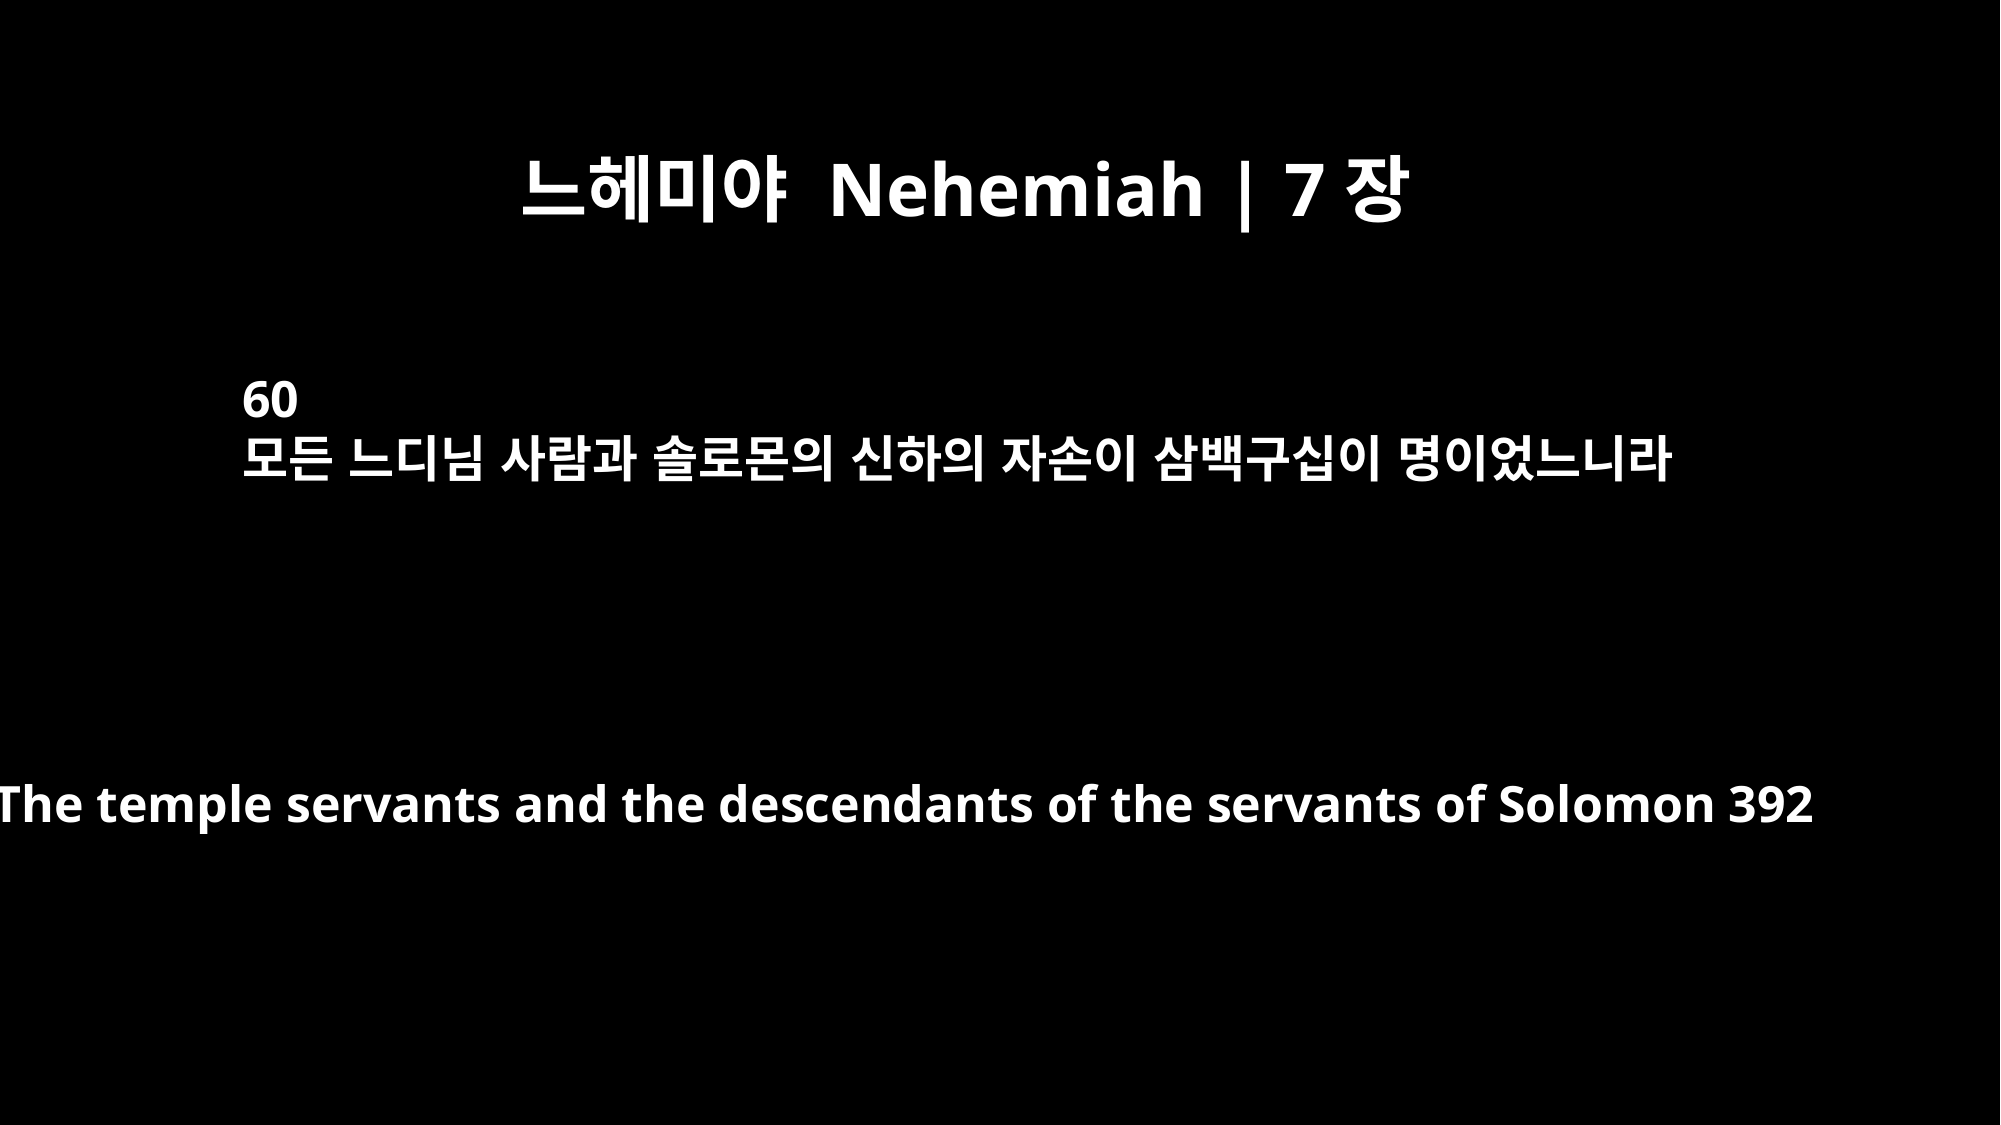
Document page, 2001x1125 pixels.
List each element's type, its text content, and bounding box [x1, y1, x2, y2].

text_box The temple servants and the descendants of the servants of Solomon 392 [0, 764, 1830, 840]
text_box 느헤미야 Nehemiah | 7장 [505, 136, 1427, 239]
text_box 60 모든 느디님 사람과 솔로몬의 신하의 자손이 삼백구십이 명이었느니라 [227, 359, 1690, 495]
